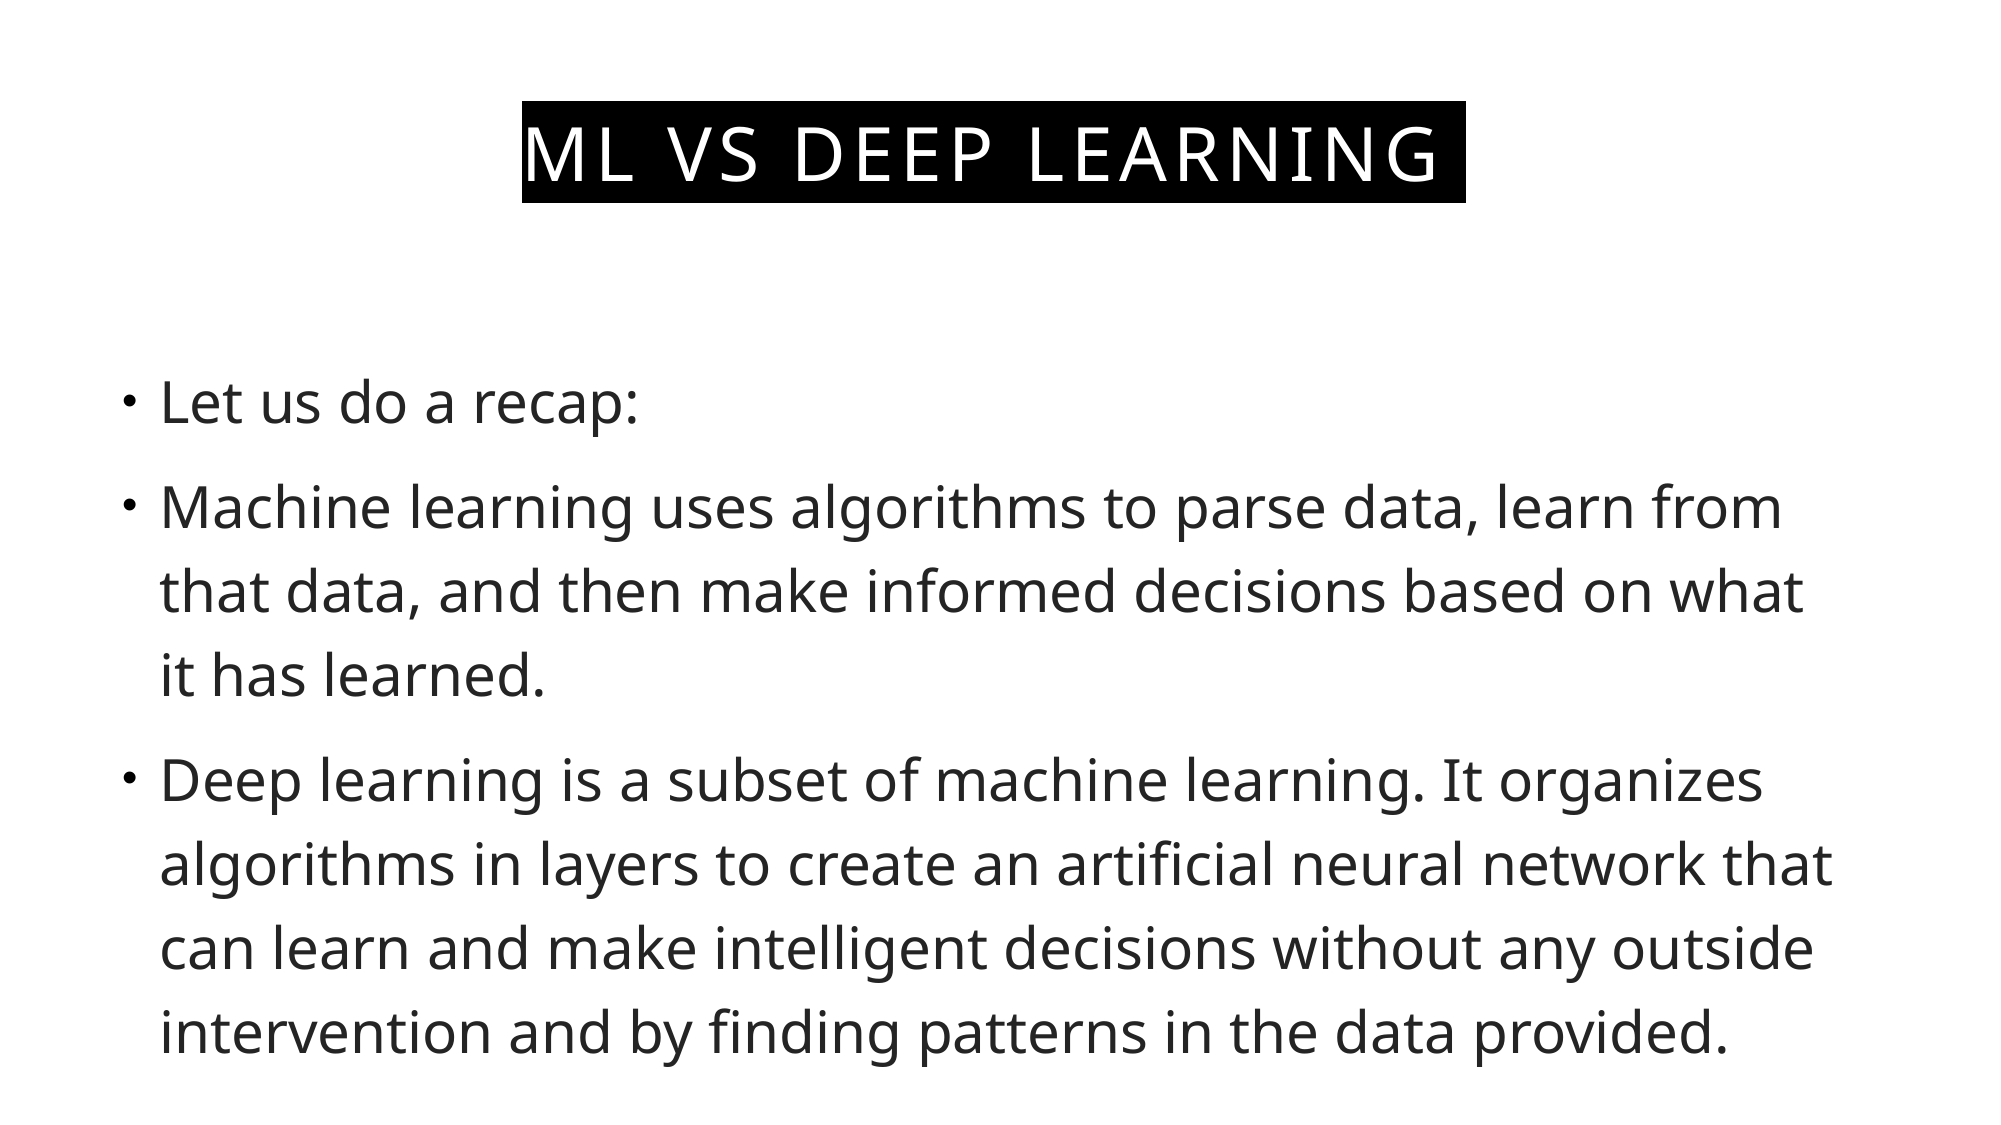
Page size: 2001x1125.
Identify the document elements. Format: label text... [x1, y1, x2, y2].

title ML Vs Deep Learning [506, 72, 1534, 205]
list Let us do a recap: Machine learning uses algorithms to parse data, learn from that data, and then make informed decisions based on what it has learned. Deep learning is a subset of machine learning. It organizes algorithms in layers to create an artificial neural network that can learn and make intelligent decisions without any outside intervention and by finding patterns in the data provided. [107, 343, 1850, 975]
